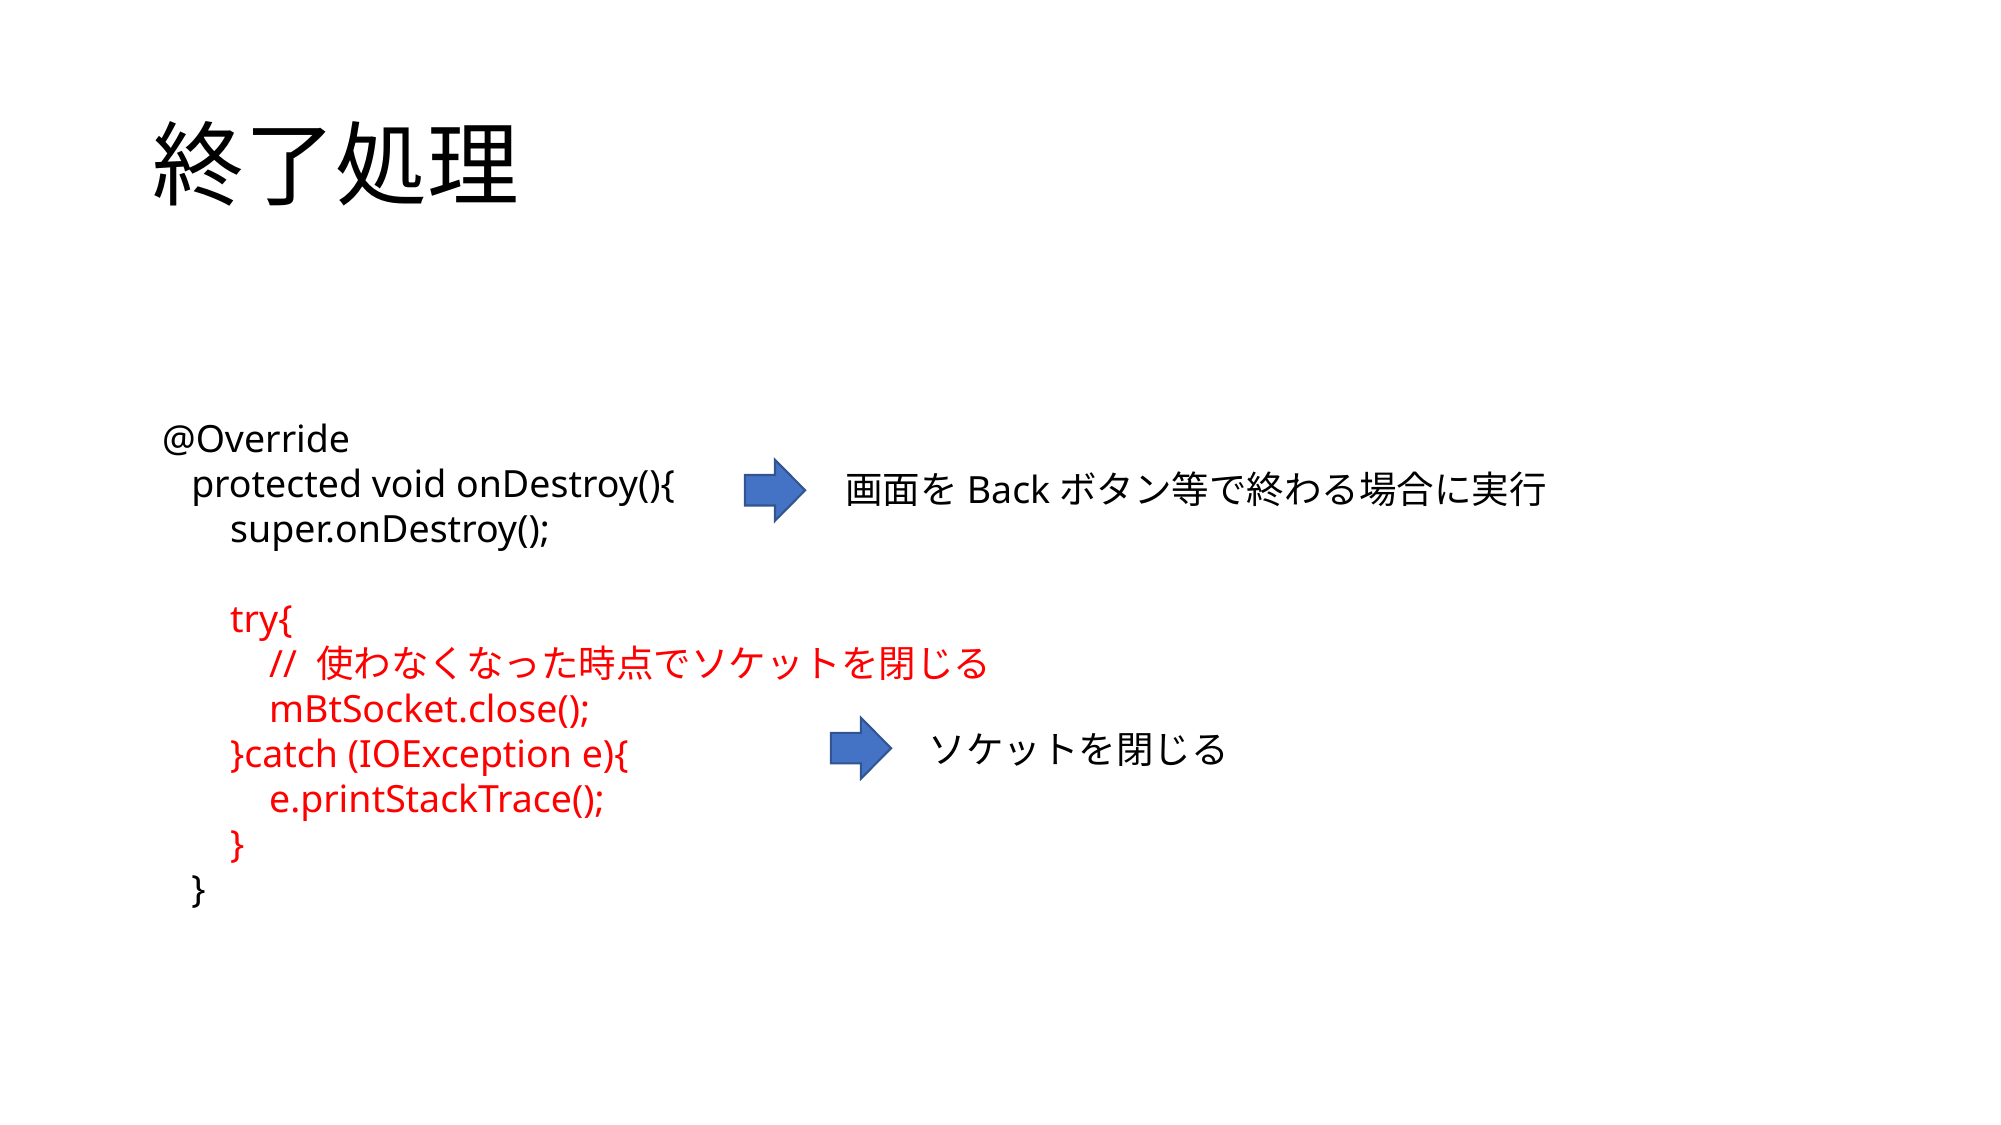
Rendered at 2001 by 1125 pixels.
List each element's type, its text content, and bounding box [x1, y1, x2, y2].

text_box @Override protected void onDestroy(){ super.onDestroy(); try{ // 使わなくなった時点でソケットを閉じる mBtSocket.close(); }catch (IOException e){ e.printStackTrace(); } } [137, 408, 1055, 918]
text_box [743, 457, 807, 524]
text_box 画面をBackボタン等で終わる場合に実行 [830, 458, 1614, 519]
text_box ソケットを閉じる [914, 718, 1333, 778]
text_box [829, 715, 893, 782]
title 終了処理 [137, 59, 1863, 278]
